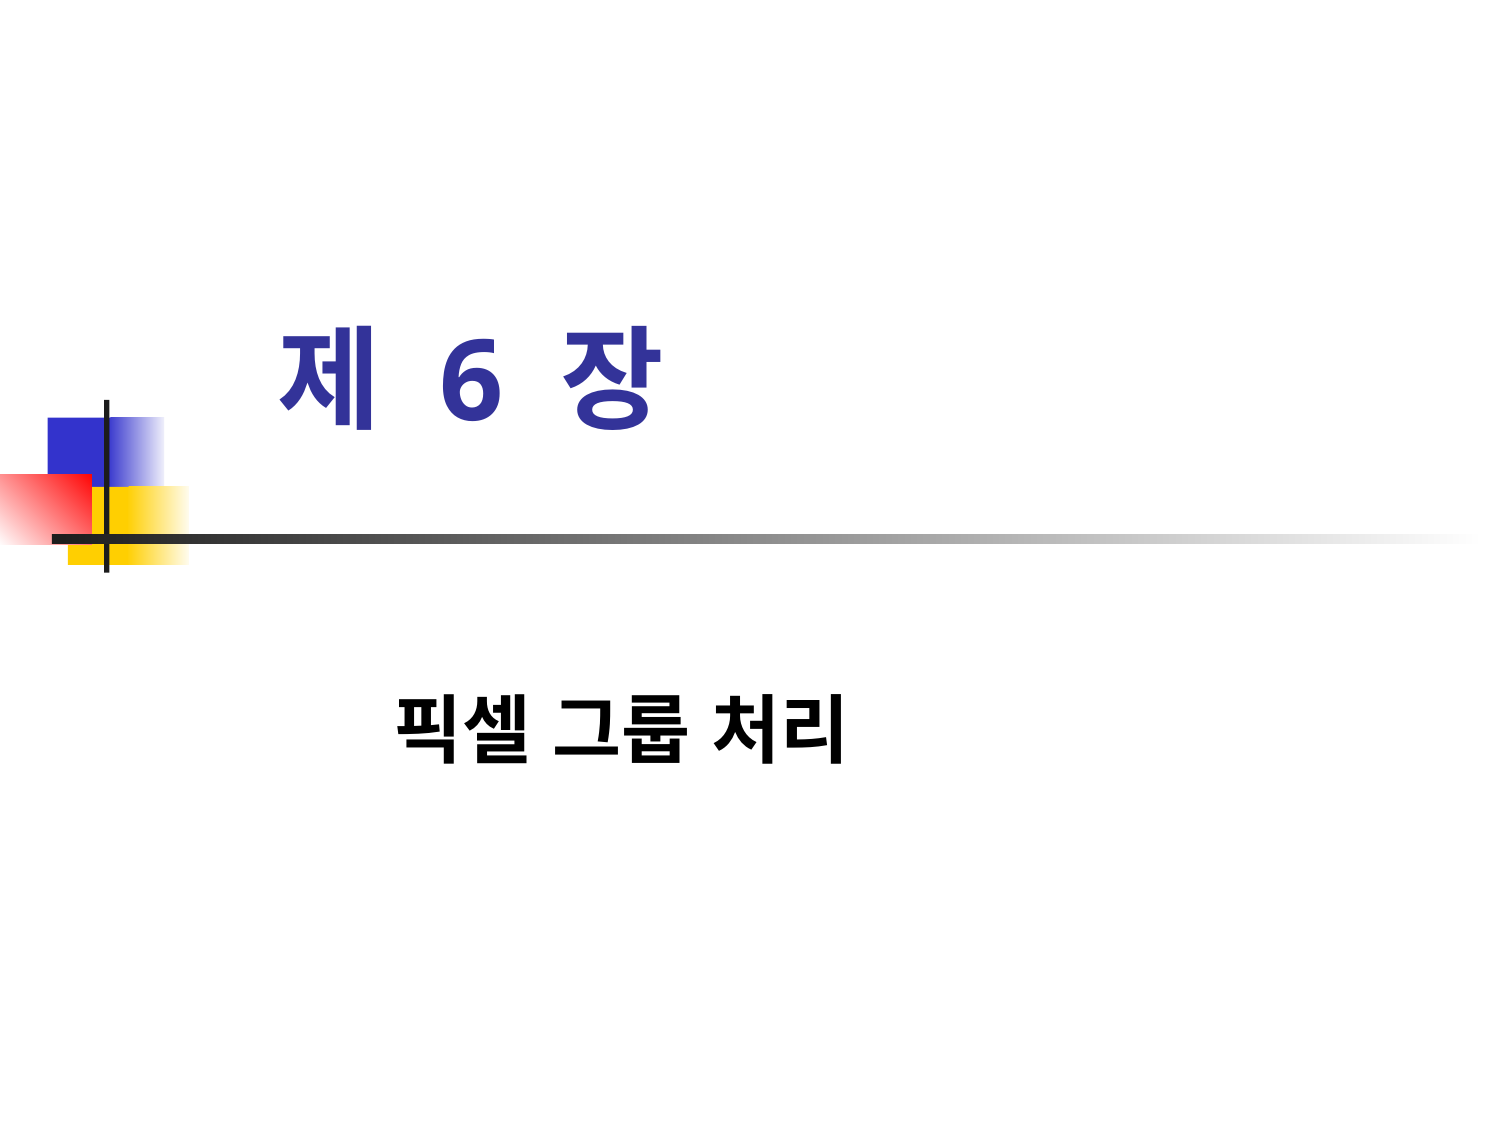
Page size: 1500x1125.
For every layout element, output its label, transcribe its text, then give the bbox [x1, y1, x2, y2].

title 제 6 장 [262, 324, 750, 450]
subtitle 픽셀 그룹 처리 [225, 675, 1275, 963]
